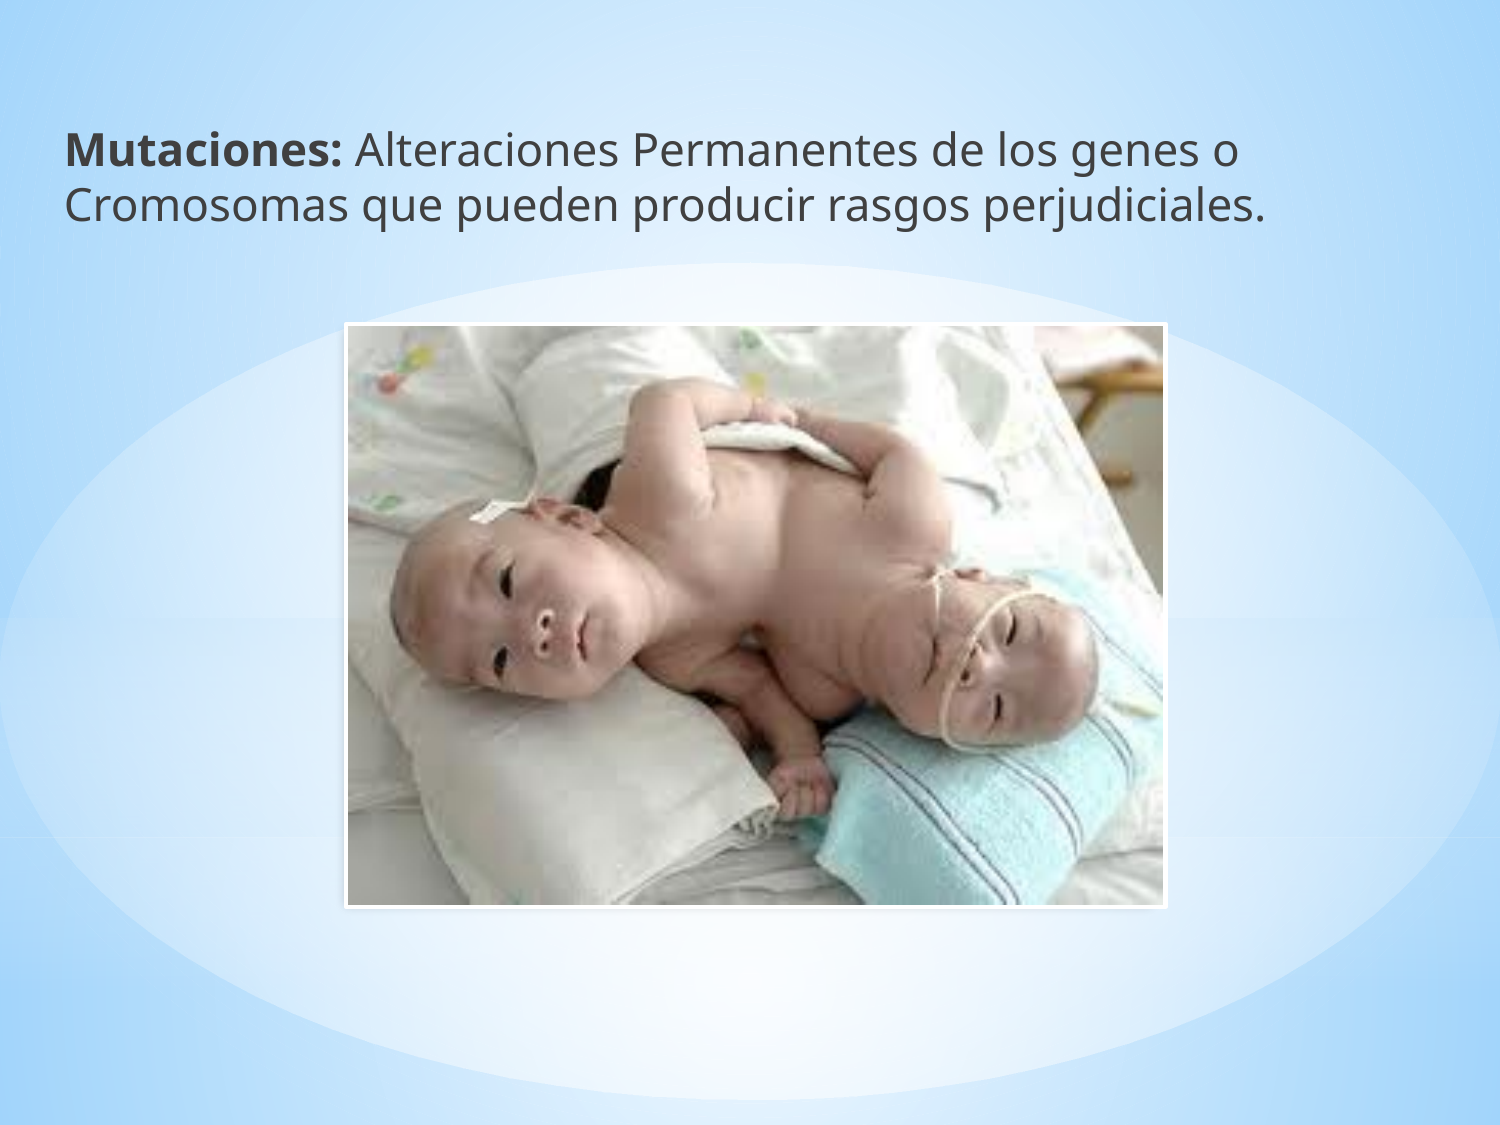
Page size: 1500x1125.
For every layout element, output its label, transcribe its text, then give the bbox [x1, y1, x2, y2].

list Mutaciones: Alteraciones Permanentes de los genes o Cromosomas que pueden producir rasgos perjudiciales. [41, 113, 1471, 690]
picture [348, 325, 1164, 906]
